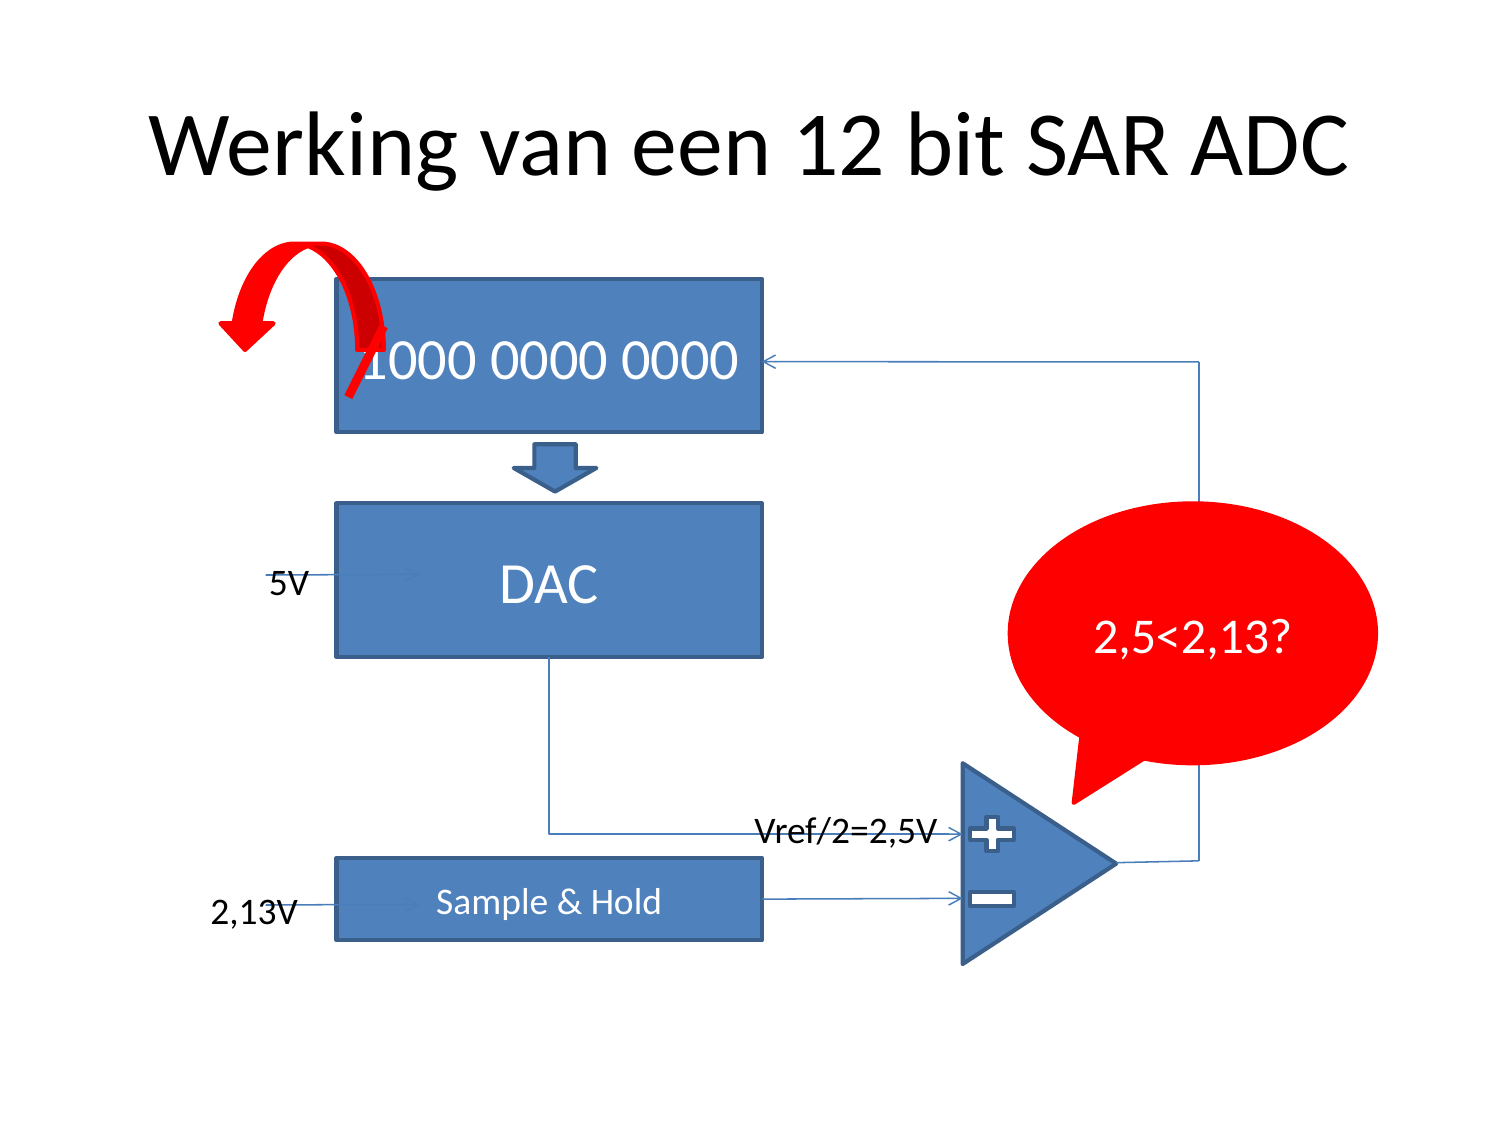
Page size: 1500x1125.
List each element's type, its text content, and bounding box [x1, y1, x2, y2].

text_box 1000 0000 0000 [334, 277, 764, 434]
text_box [666, 538, 845, 953]
text_box 2,13V [195, 879, 313, 940]
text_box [761, 361, 1200, 863]
text_box [960, 871, 1109, 966]
title Werking van een 12 bit SAR ADC [75, 45, 1425, 233]
text_box [968, 890, 1016, 908]
text_box 5V [254, 550, 325, 611]
text_box [511, 442, 599, 494]
text_box DAC [334, 501, 756, 659]
text_box 2,5<2,13? [1204, 501, 1379, 766]
text_box [218, 241, 385, 352]
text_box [330, 343, 402, 380]
text_box Sample & Hold [334, 856, 661, 942]
